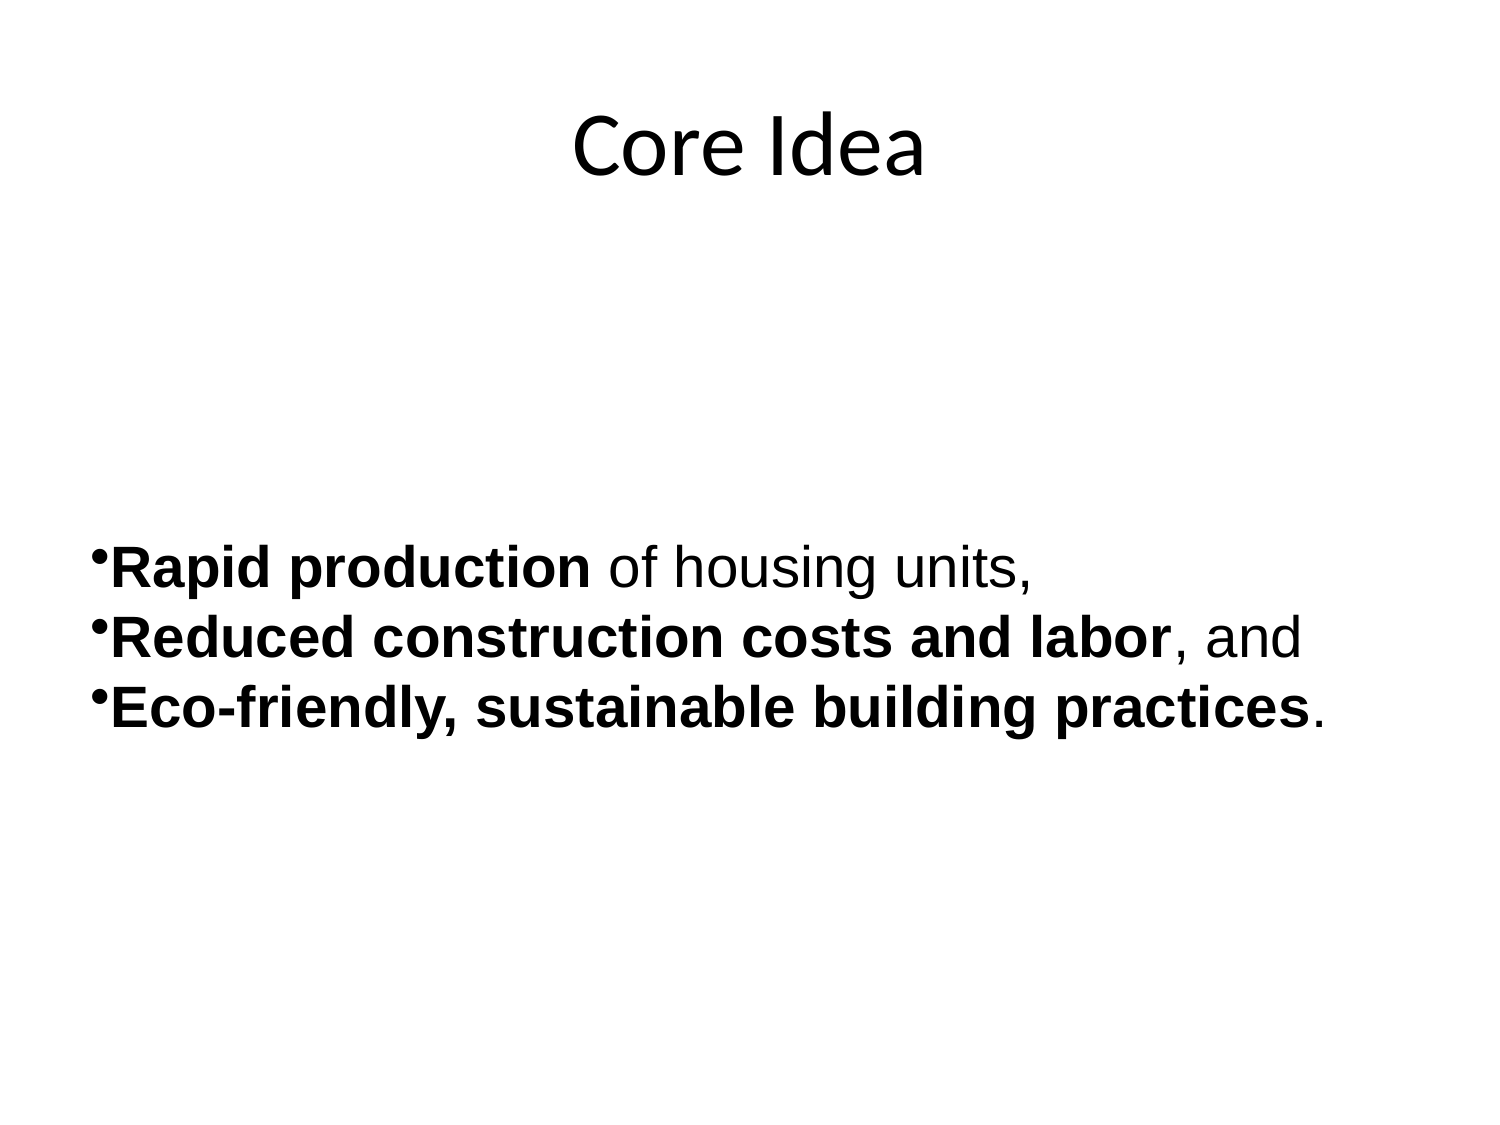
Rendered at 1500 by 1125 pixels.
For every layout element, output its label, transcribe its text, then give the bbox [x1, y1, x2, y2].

list Rapid production of housing units, Reduced construction costs and labor, and Eco-friendly, sustainable building practices. [75, 307, 1358, 961]
title Core Idea [75, 45, 1425, 233]
